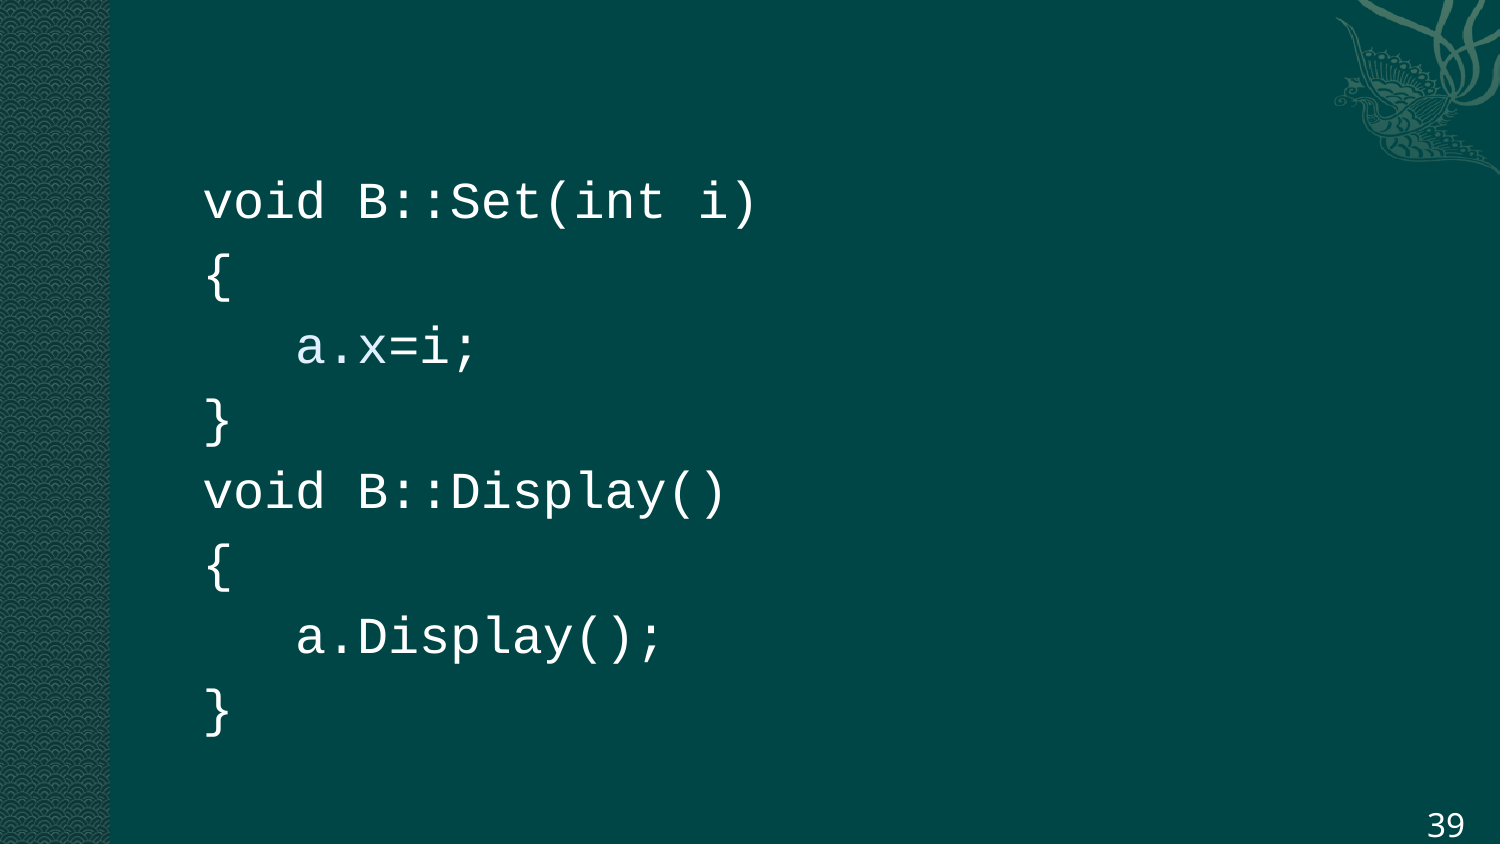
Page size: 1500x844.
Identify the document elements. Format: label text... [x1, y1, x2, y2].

list void B::Set(int i) { a.x=i; } void B::Display() { a.Display(); } [187, 159, 1388, 750]
text_box 39 [1412, 796, 1500, 844]
picture [0, 0, 110, 844]
